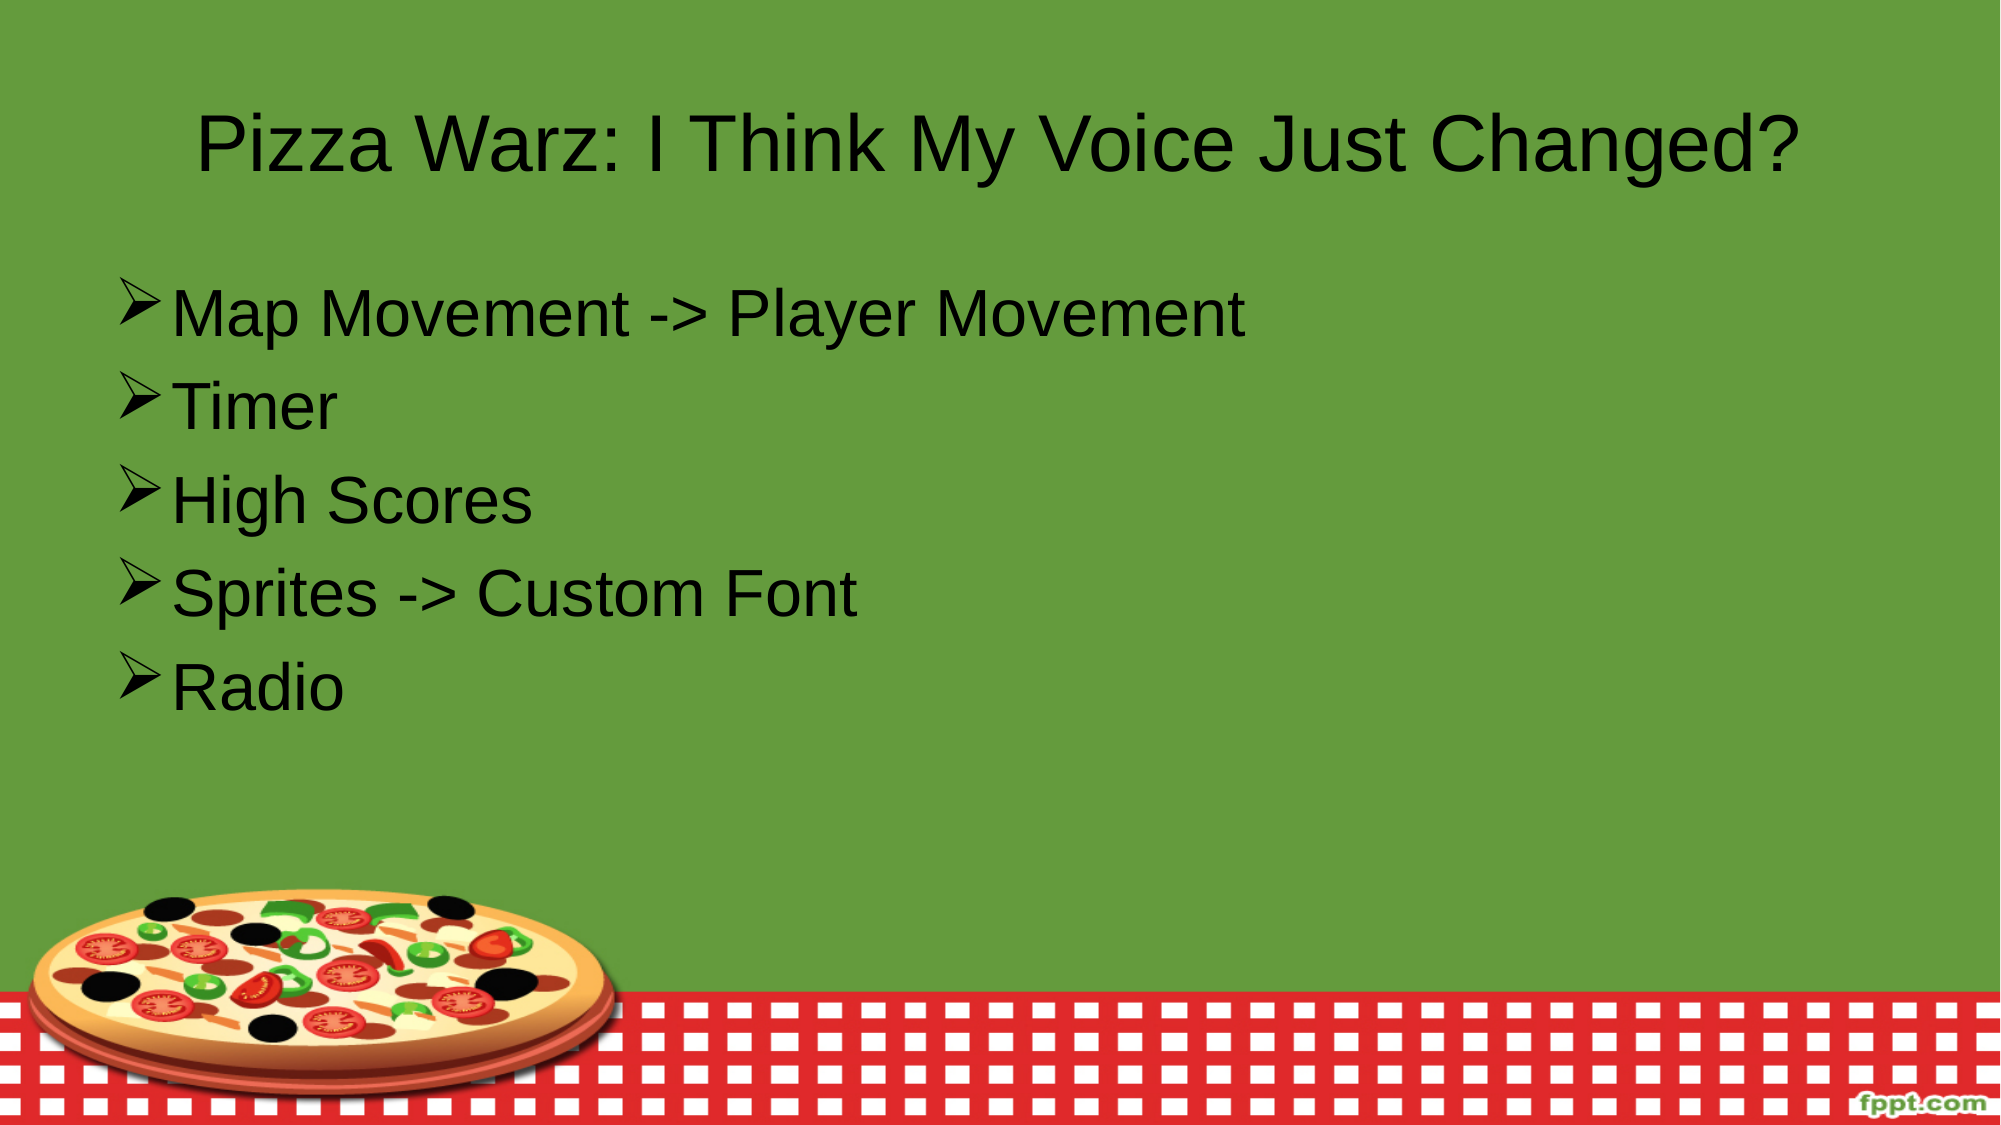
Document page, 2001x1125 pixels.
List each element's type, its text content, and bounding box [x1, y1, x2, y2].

list Map Movement -> Player Movement Timer High Scores Sprites -> Custom Font Radio [99, 262, 1900, 1005]
picture [0, 0, 2001, 1125]
title Pizza Warz: I Think My Voice Just Changed? [99, 45, 1900, 233]
